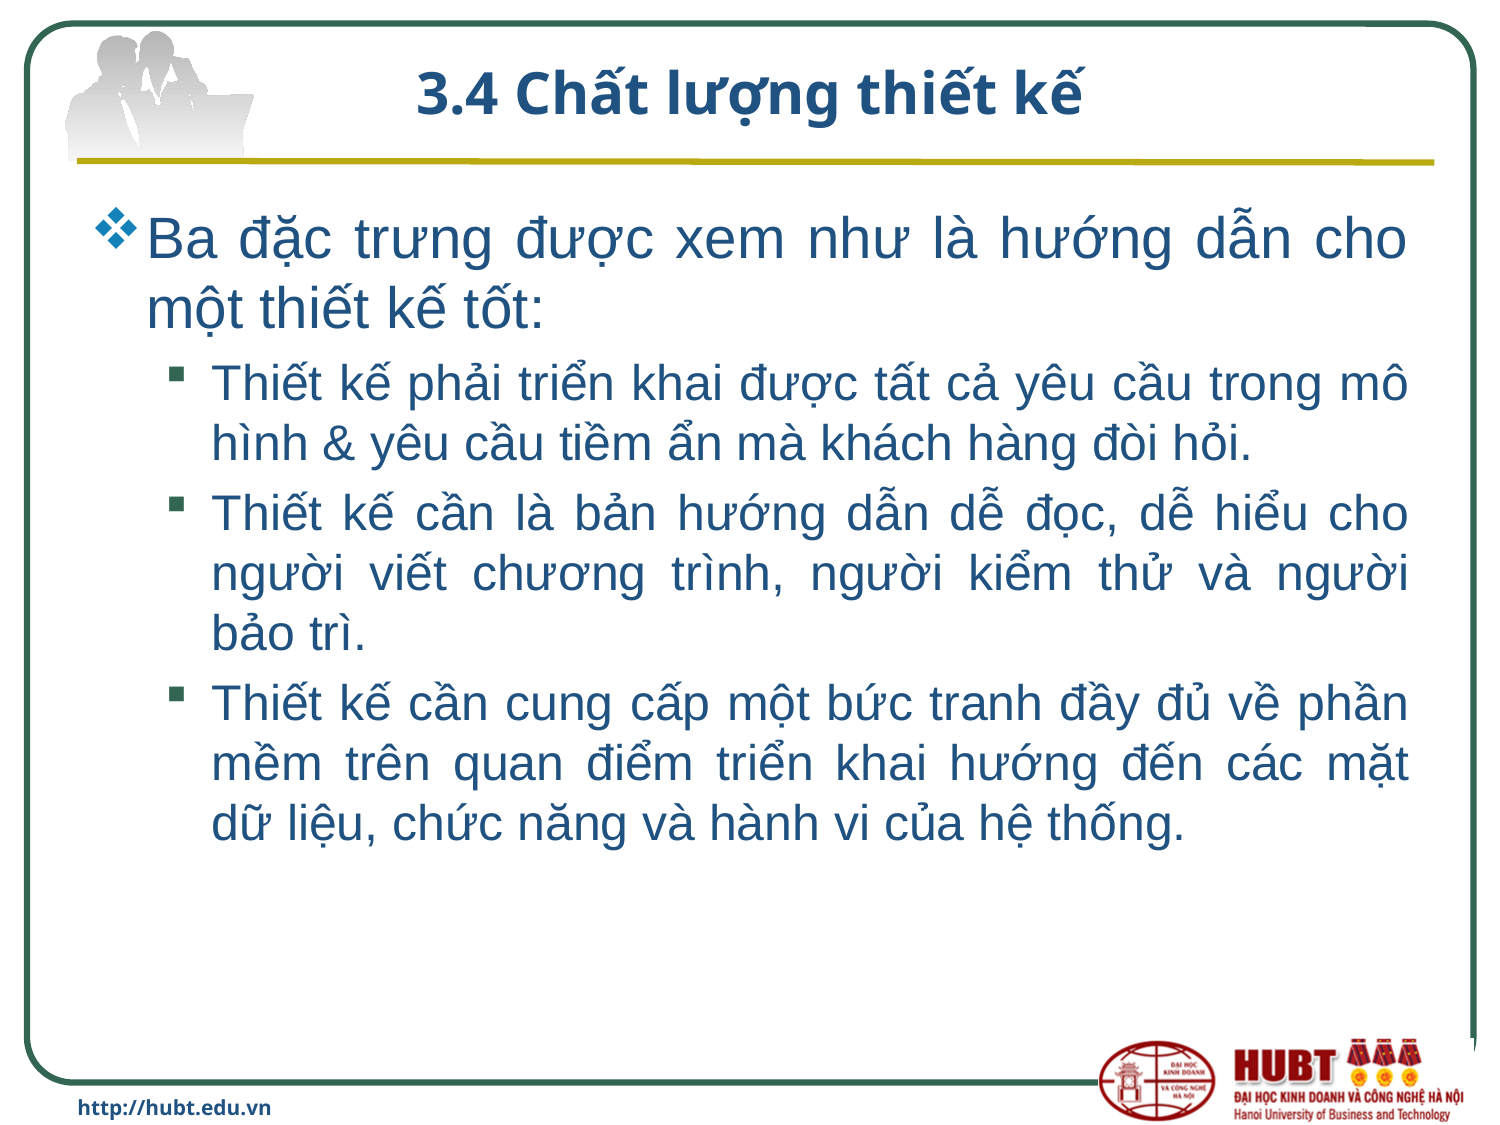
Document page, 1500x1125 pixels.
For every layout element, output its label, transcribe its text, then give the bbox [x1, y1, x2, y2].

slide_number http://hubt.edu.vn [62, 1087, 475, 1125]
picture [1098, 1038, 1474, 1123]
title 3.4 Chất lượng thiết kế [75, 45, 1425, 138]
list Ba đặc trưng được xem như là hướng dẫn cho một thiết kế tốt: Thiết kế phải triển khai được tất cả yêu cầu trong mô hình & yêu cầu tiềm ẩn mà khách hàng đòi hỏi. Thiết kế cần là bản hướng dẫn dễ đọc, dễ hiểu cho người viết chương trình, người kiểm thử và người bảo trì. Thiết kế cần cung cấp một bức tranh đầy đủ về phần mềm trên quan điểm triển khai hướng đến các mặt dữ liệu, chức năng và hành vi của hệ thống. [75, 192, 1425, 1031]
